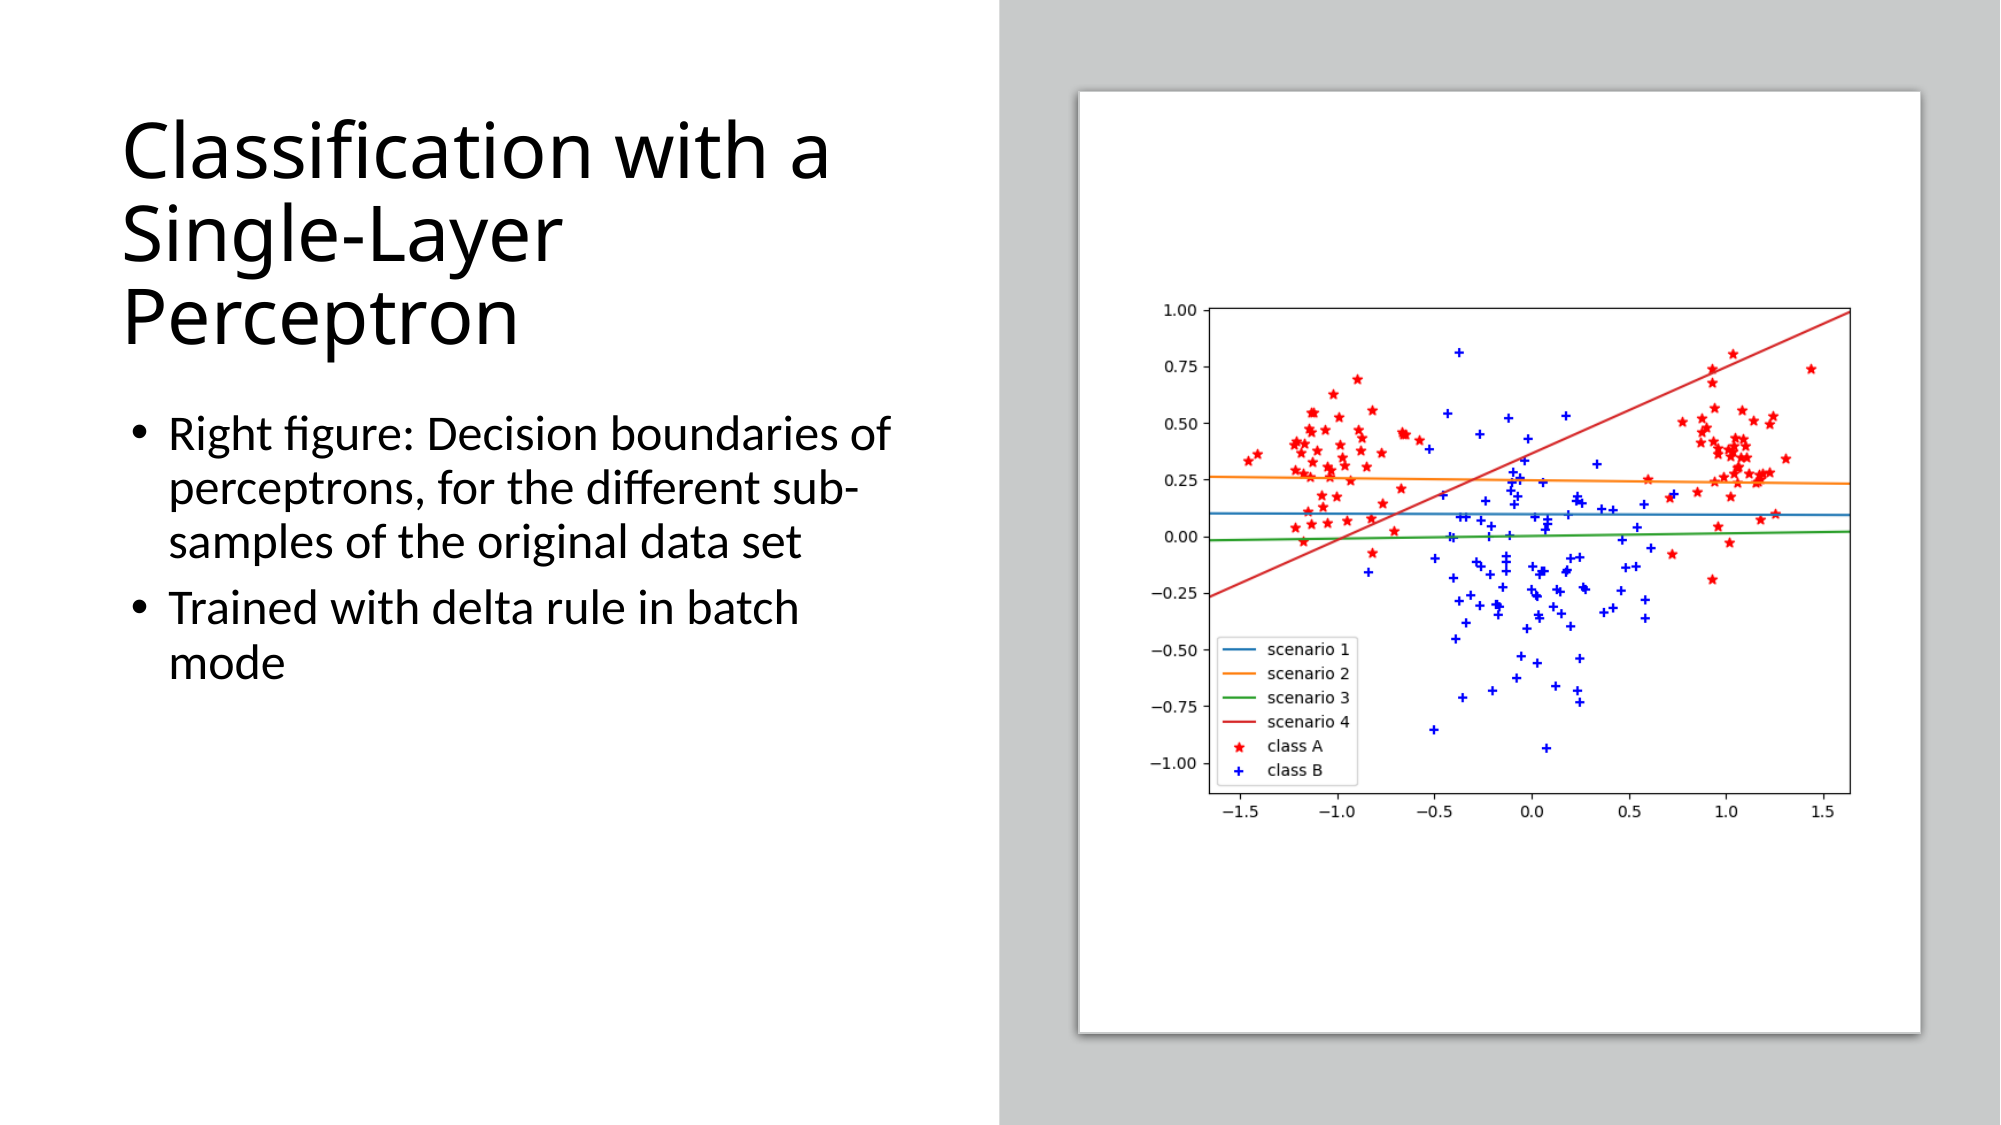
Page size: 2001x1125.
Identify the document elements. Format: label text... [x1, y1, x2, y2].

text_box [998, 0, 2000, 1125]
title Classification with a Single-Layer Perceptron [106, 103, 918, 370]
text_box [1078, 90, 1922, 1034]
text_box Right figure: Decision boundaries of perceptrons, for the different sub-samples of the original data set Trained with delta rule in batch mode [106, 399, 918, 1021]
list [1132, 286, 1867, 838]
